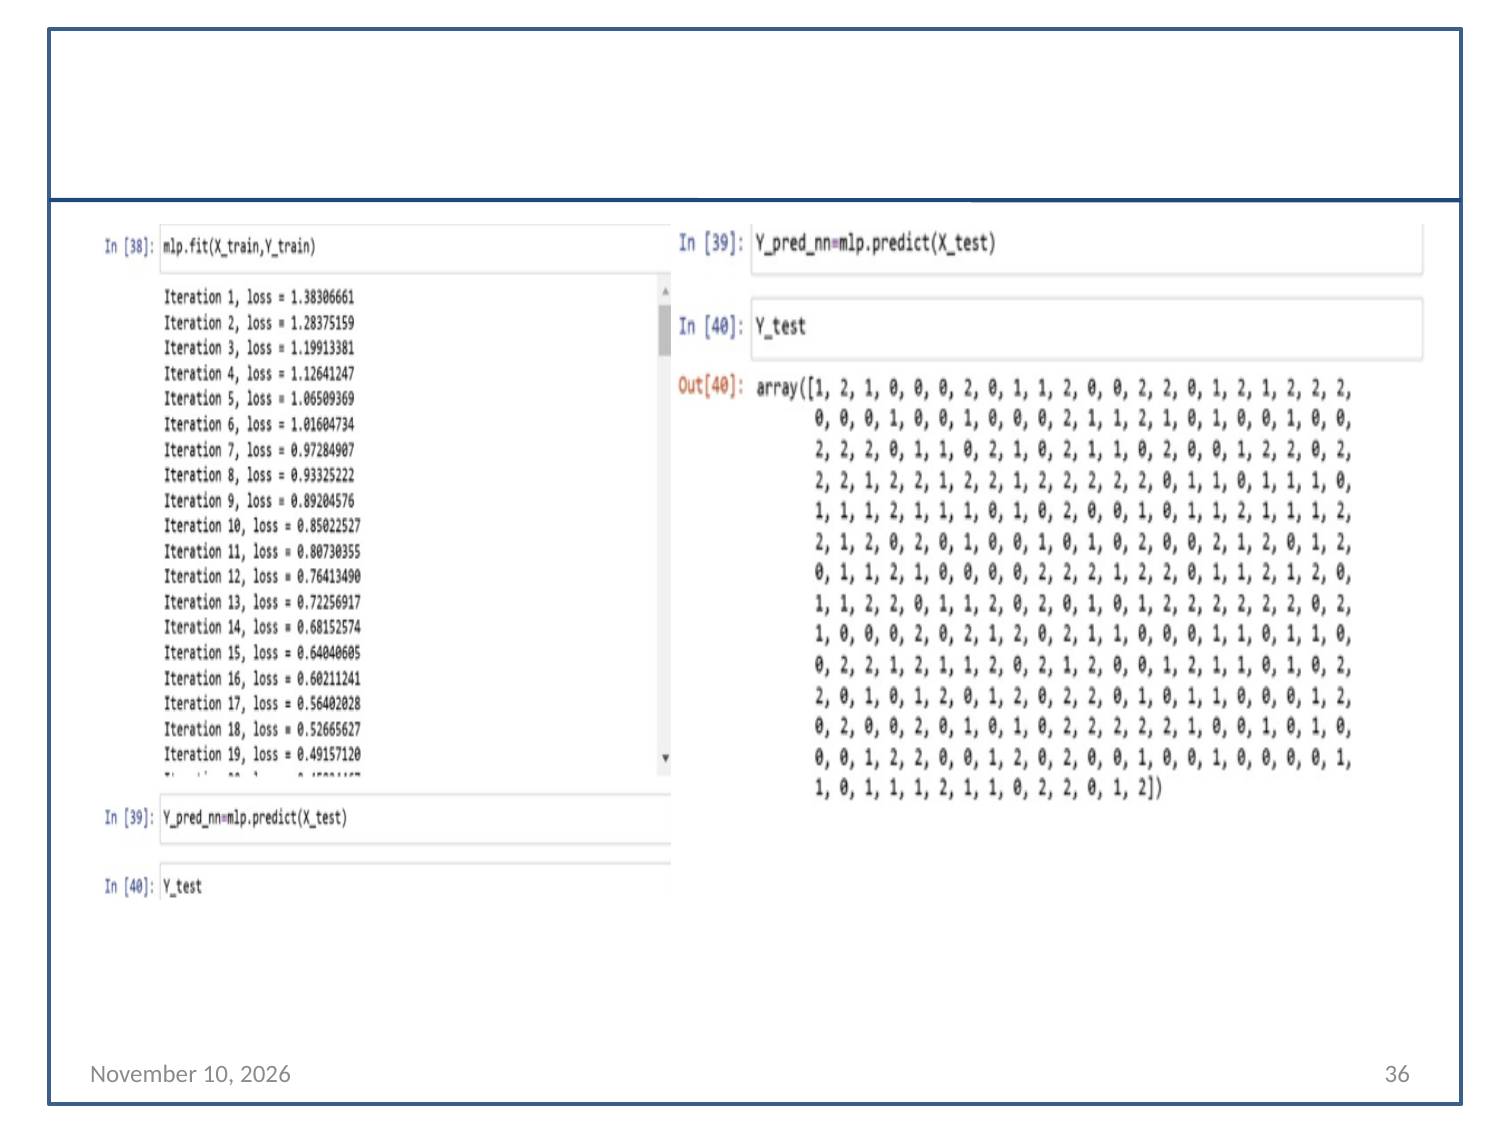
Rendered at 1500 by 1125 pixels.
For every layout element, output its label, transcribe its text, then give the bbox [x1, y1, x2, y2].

picture [670, 224, 1426, 851]
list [94, 224, 672, 901]
slide_number 36 [1074, 1042, 1425, 1103]
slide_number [75, 1042, 425, 1103]
